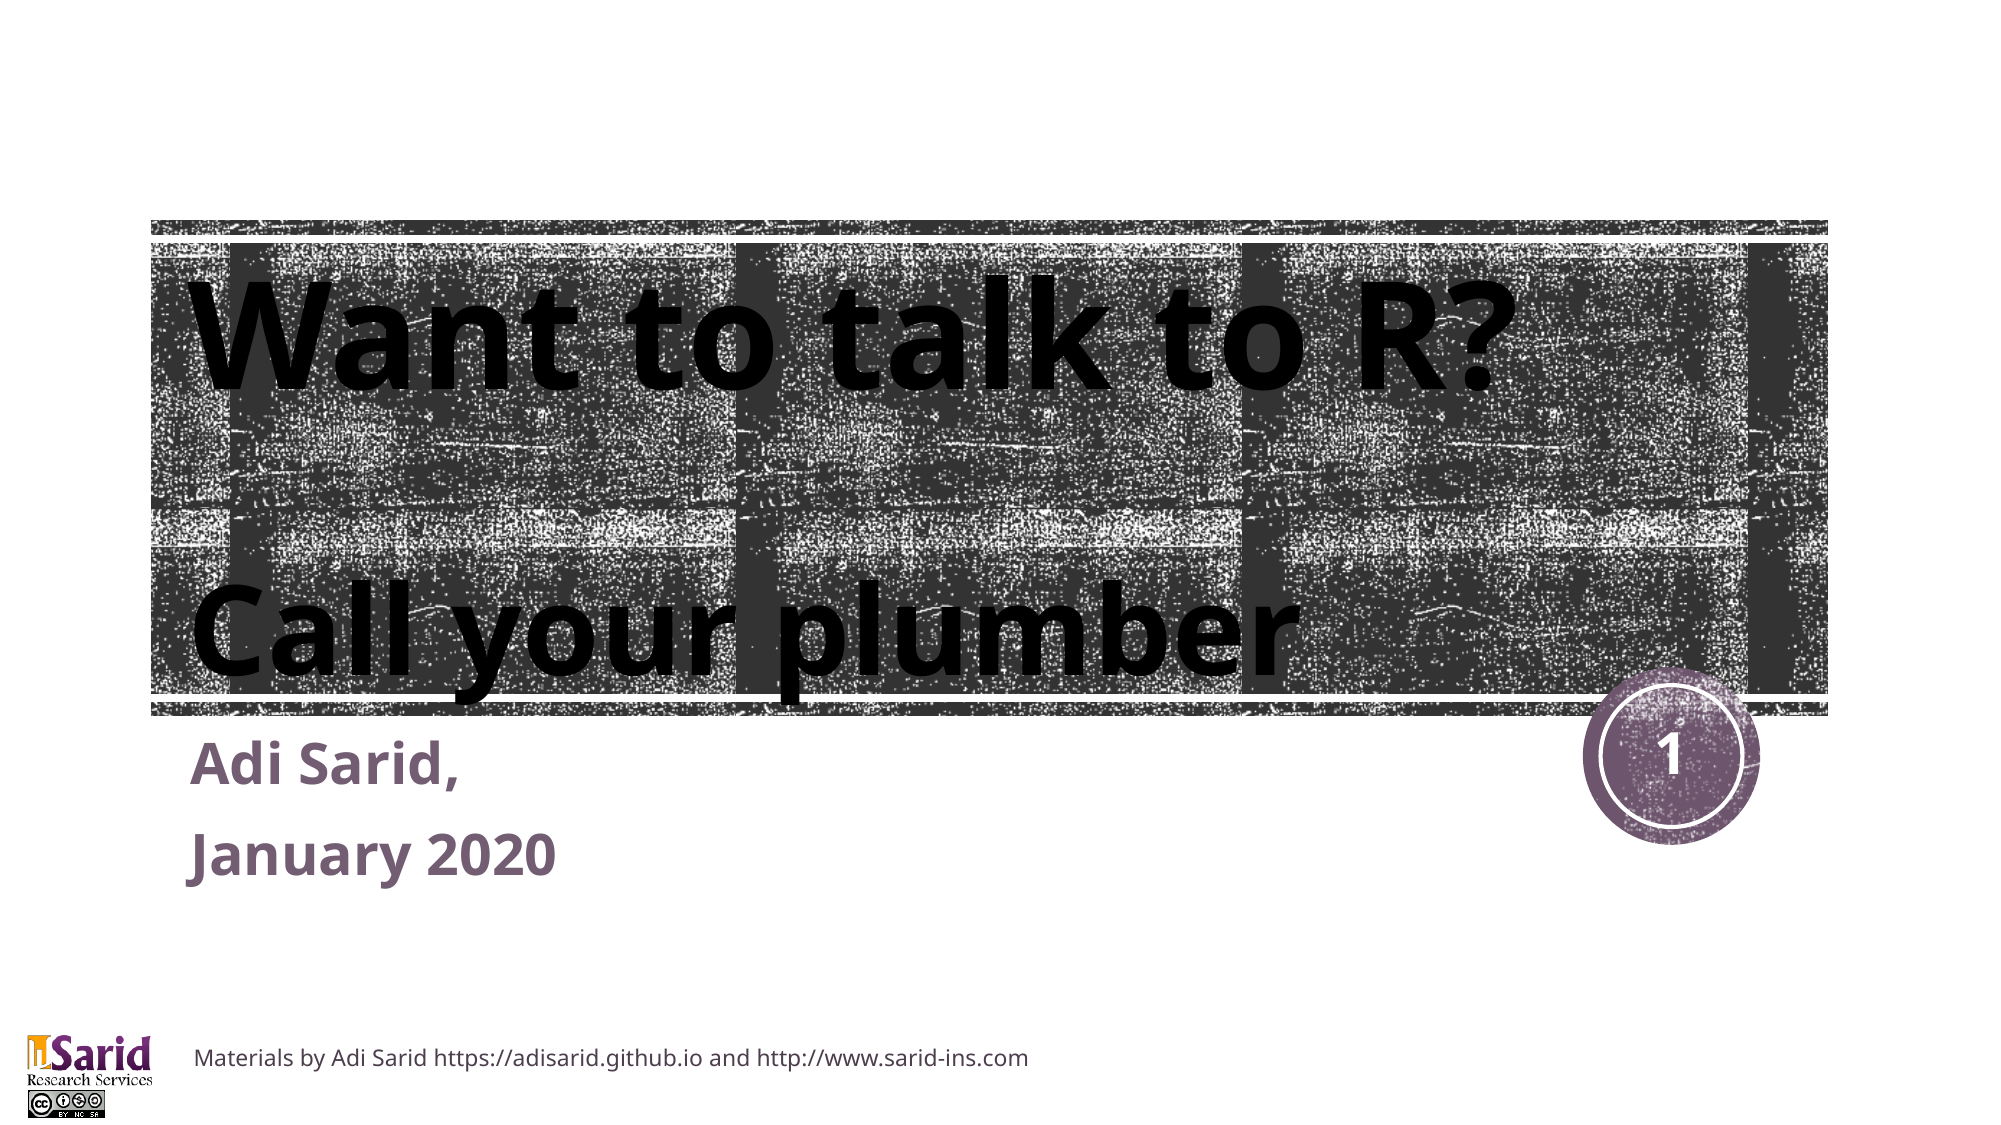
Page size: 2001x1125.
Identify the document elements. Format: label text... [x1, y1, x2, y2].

picture [28, 1090, 105, 1118]
picture [27, 1035, 152, 1086]
title Want to talk to R? Call your plumber [172, 234, 1808, 733]
slide_number 1 [1573, 703, 1770, 809]
subtitle Adi Sarid, January 2020 [175, 720, 1470, 896]
footer Materials by Adi Sarid https://adisarid.github.io and http://www.sarid-ins.com [178, 1028, 1217, 1089]
